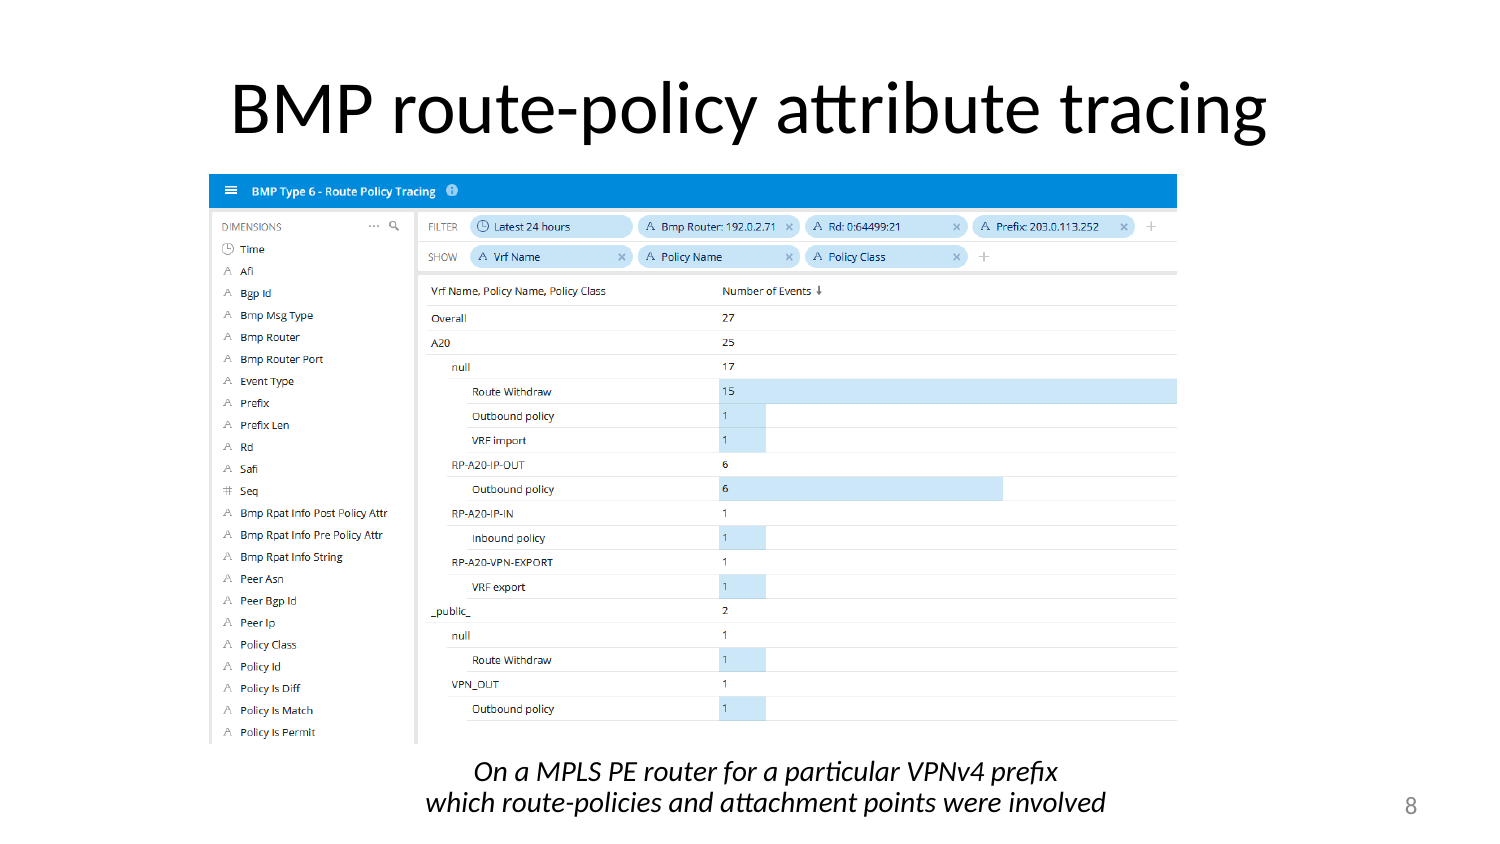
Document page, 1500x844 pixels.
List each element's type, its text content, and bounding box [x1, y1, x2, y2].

title BMP route-policy attribute tracing [74, 33, 1426, 175]
slide_number 8 [1394, 781, 1426, 828]
list On a MPLS PE router for a particular VPNv4 prefix which route-policies and attachment points were involved [275, 748, 1243, 817]
picture [209, 174, 1177, 744]
